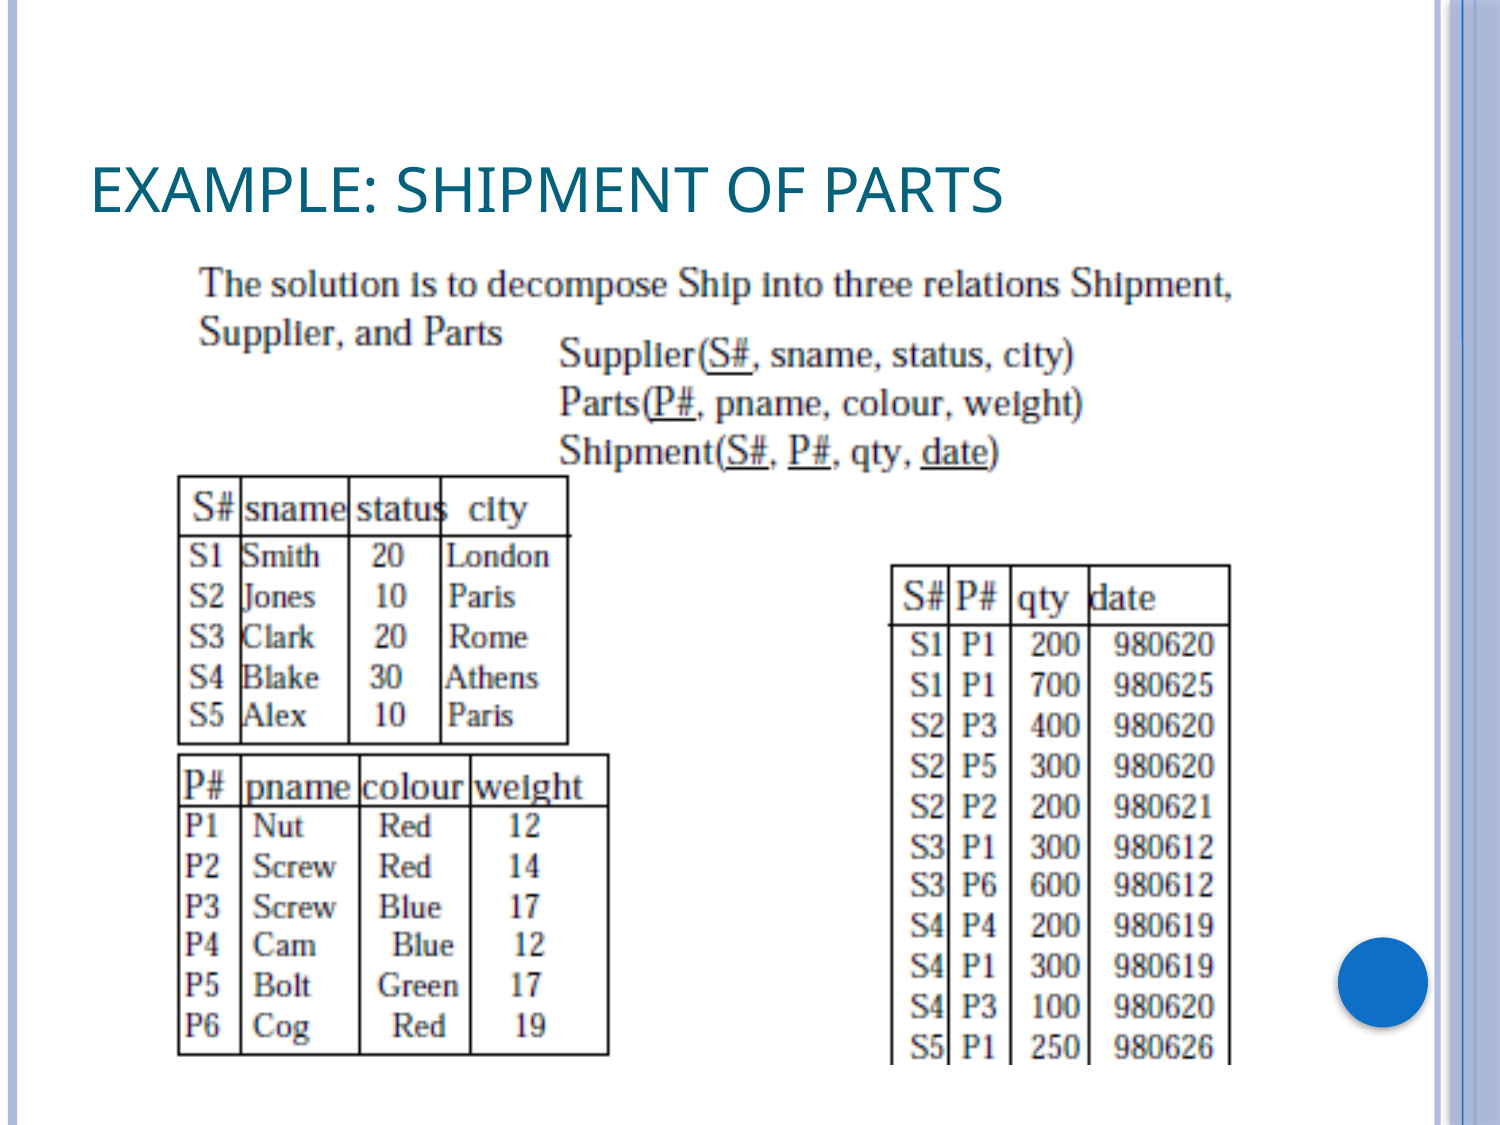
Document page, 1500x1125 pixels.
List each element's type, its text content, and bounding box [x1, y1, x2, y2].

title Example: Shipment of Parts [75, 45, 1300, 233]
picture [161, 249, 1283, 1066]
